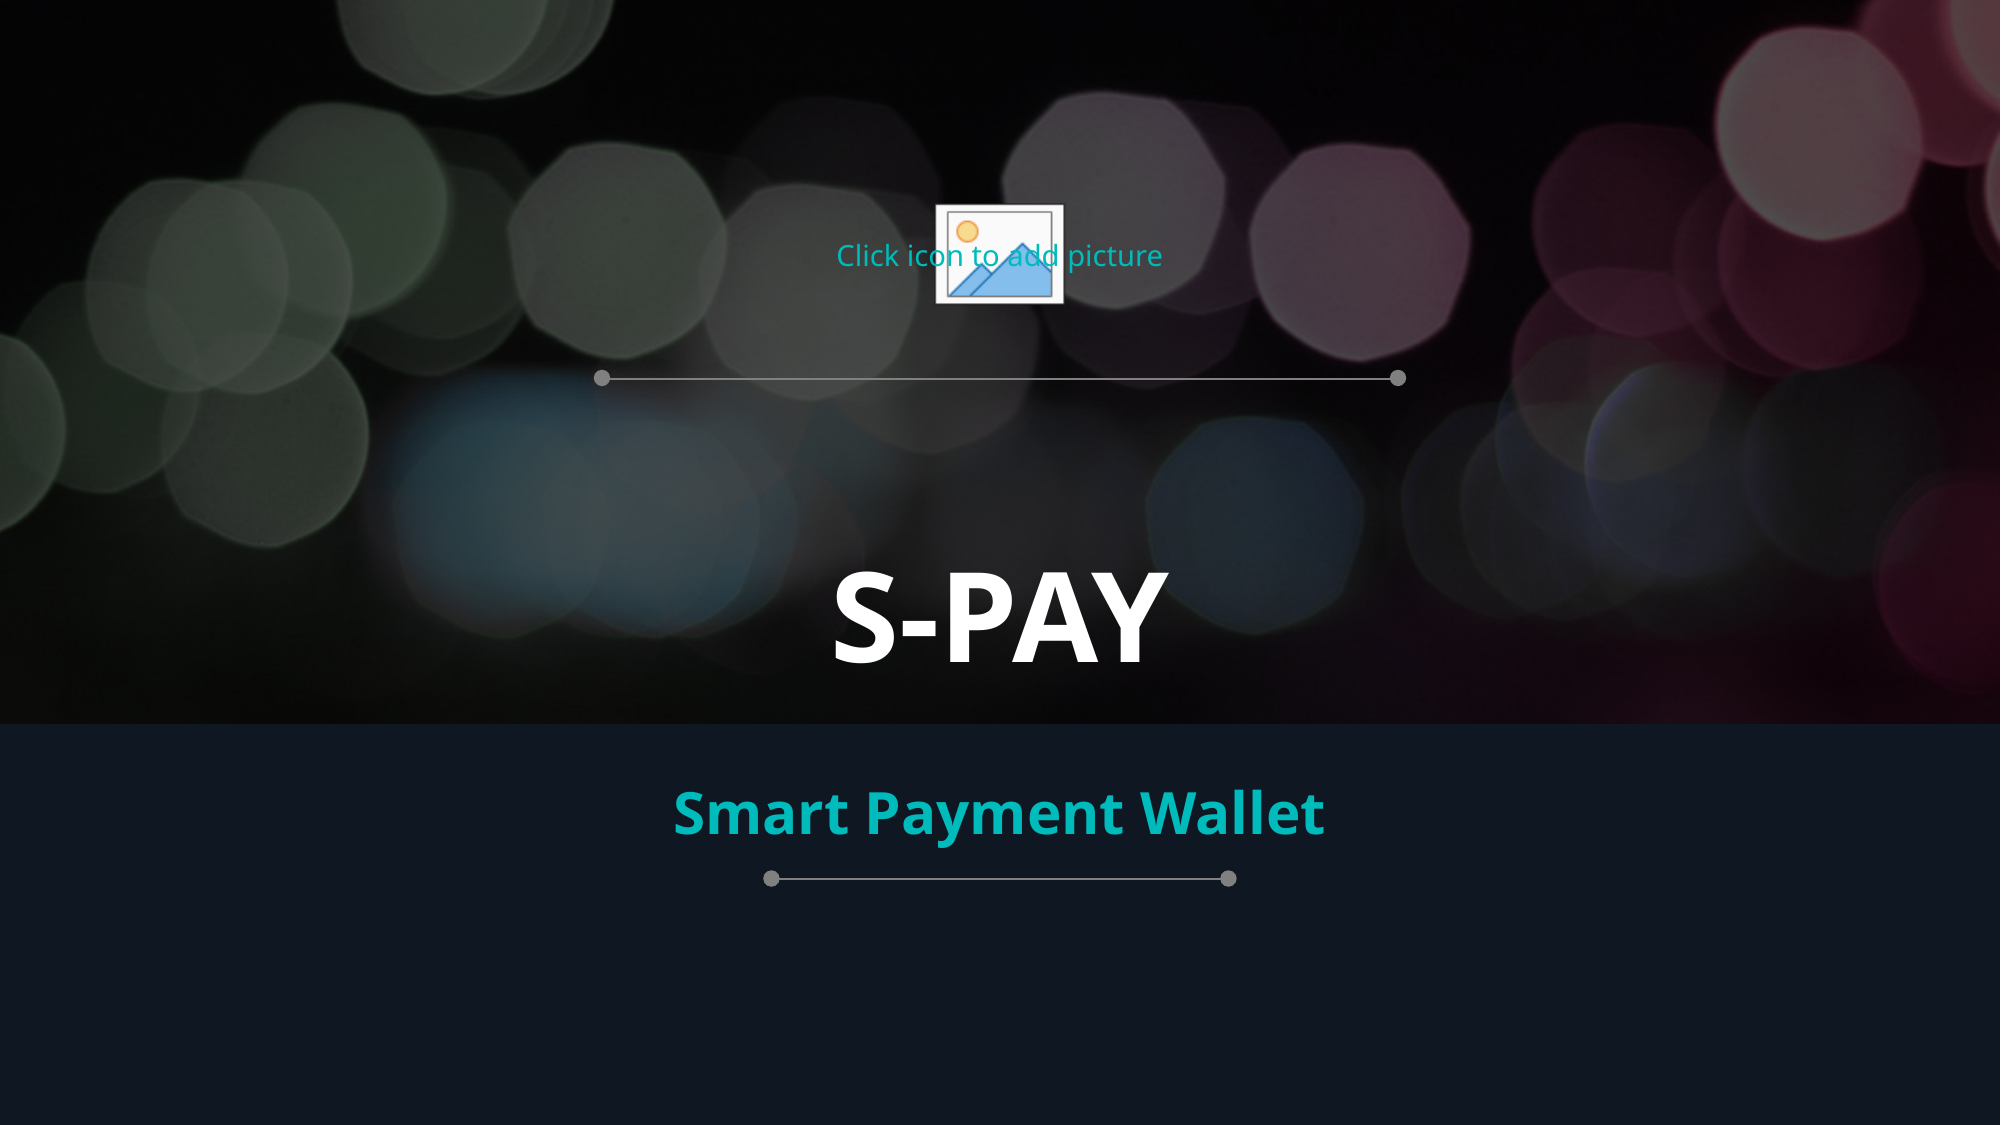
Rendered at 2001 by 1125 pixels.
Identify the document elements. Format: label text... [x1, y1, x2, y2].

subtitle Smart Payment Wallet [249, 776, 1750, 853]
picture [0, 0, 2000, 724]
title S-PAY [249, 404, 1750, 697]
